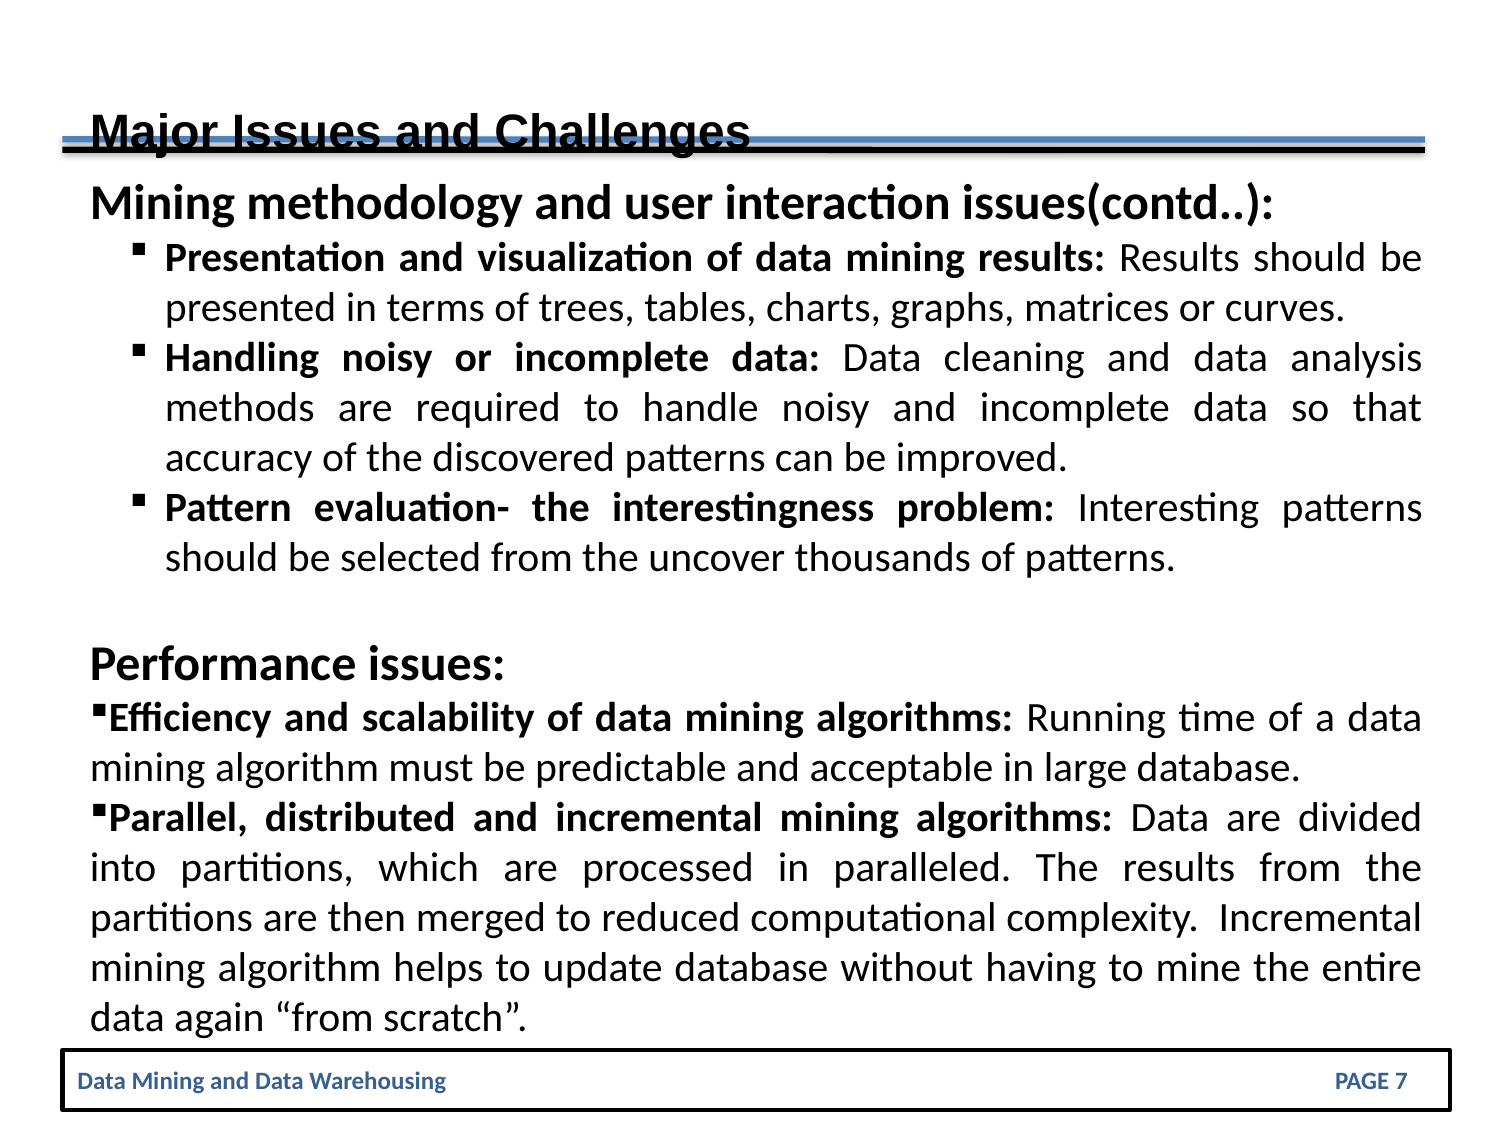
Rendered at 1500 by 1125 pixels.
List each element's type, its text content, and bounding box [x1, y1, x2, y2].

slide_number Data Mining and Data Warehousing Page 7 [60, 1048, 1452, 1112]
text_box Mining methodology and user interaction issues(contd..): Presentation and visualization of data mining results: Results should be presented in terms of trees, tables, charts, graphs, matrices or curves. Handling noisy or incomplete data: Data cleaning and data analysis methods are required to handle noisy and incomplete data so that accuracy of the discovered patterns can be improved. Pattern evaluation- the interestingness problem: Interesting patterns should be selected from the uncover thousands of patterns. Performance issues: Efficiency and scalability of data mining algorithms: Running time of a data mining algorithm must be predictable and acceptable in large database. Parallel, distributed and incremental mining algorithms: Data are divided into partitions, which are processed in paralleled. The results from the partitions are then merged to reduced computational complexity. Incremental mining algorithm helps to update database without having to mine the entire data again “from scratch”. [74, 162, 1438, 1048]
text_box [62, 139, 1426, 151]
text_box Major Issues and Challenges [74, 37, 1338, 137]
